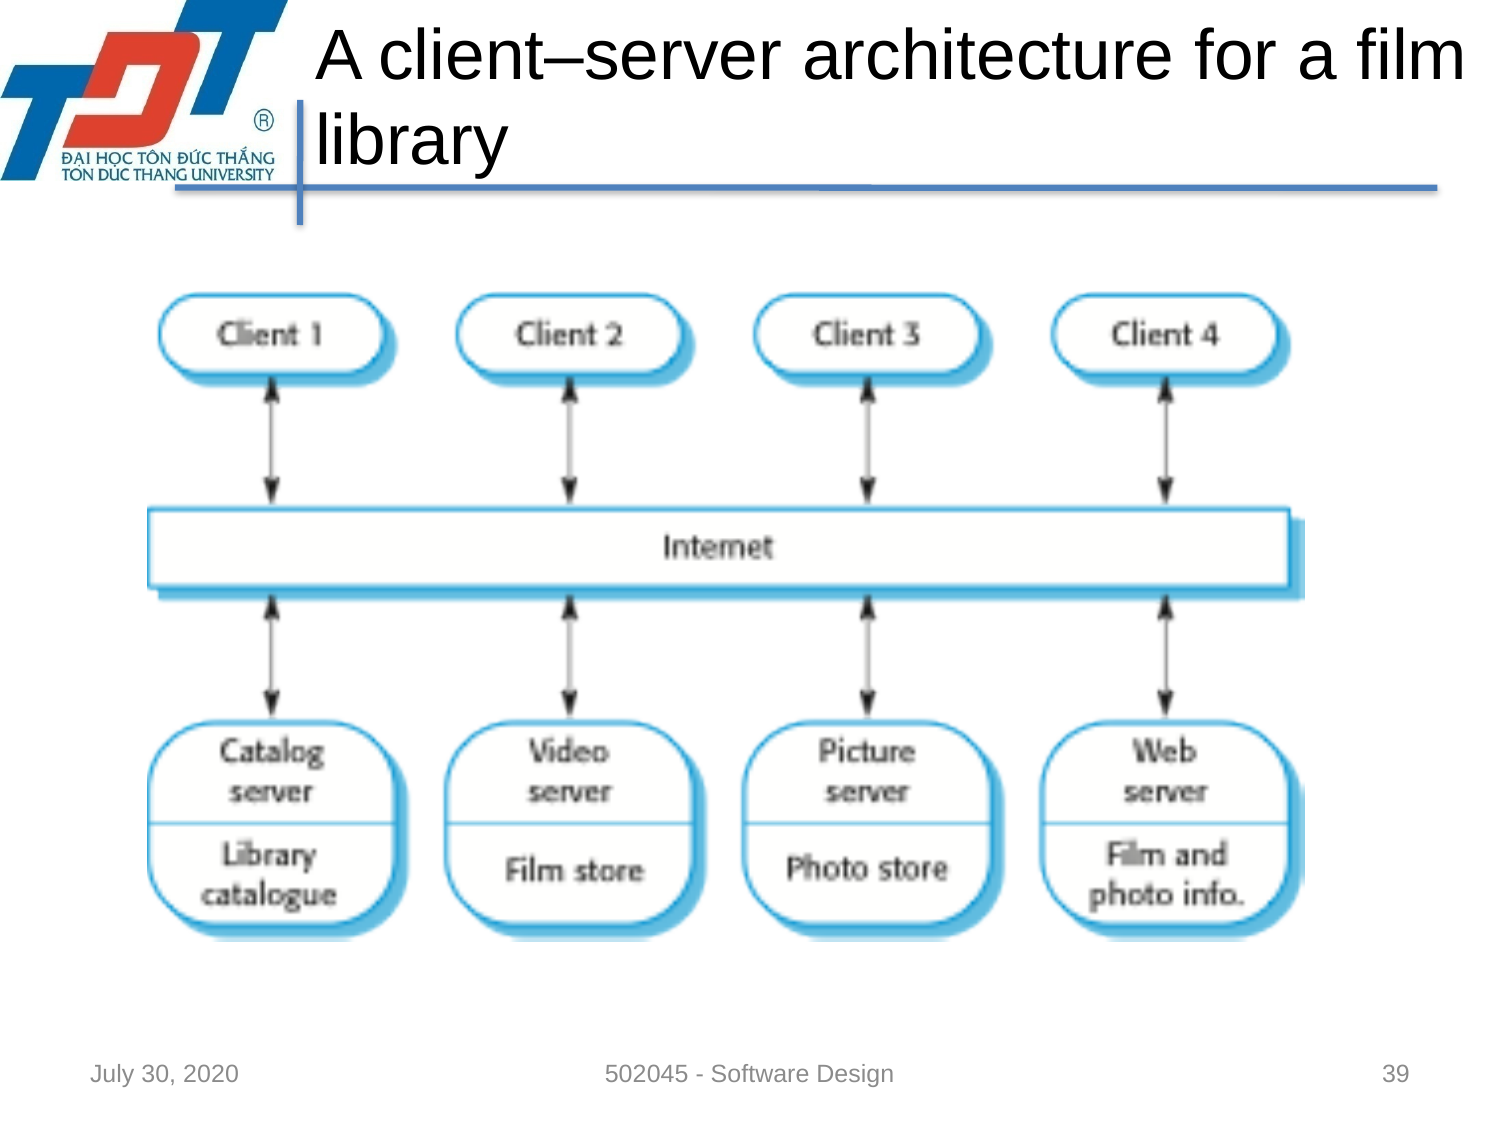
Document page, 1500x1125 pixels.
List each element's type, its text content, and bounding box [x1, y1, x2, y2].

footer 502045 - Software Design [487, 1042, 1013, 1103]
picture [0, 0, 288, 181]
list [134, 291, 1317, 942]
slide_number 39 [1074, 1042, 1425, 1103]
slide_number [75, 1042, 425, 1103]
title A client–server architecture for a film library [299, 0, 1488, 188]
